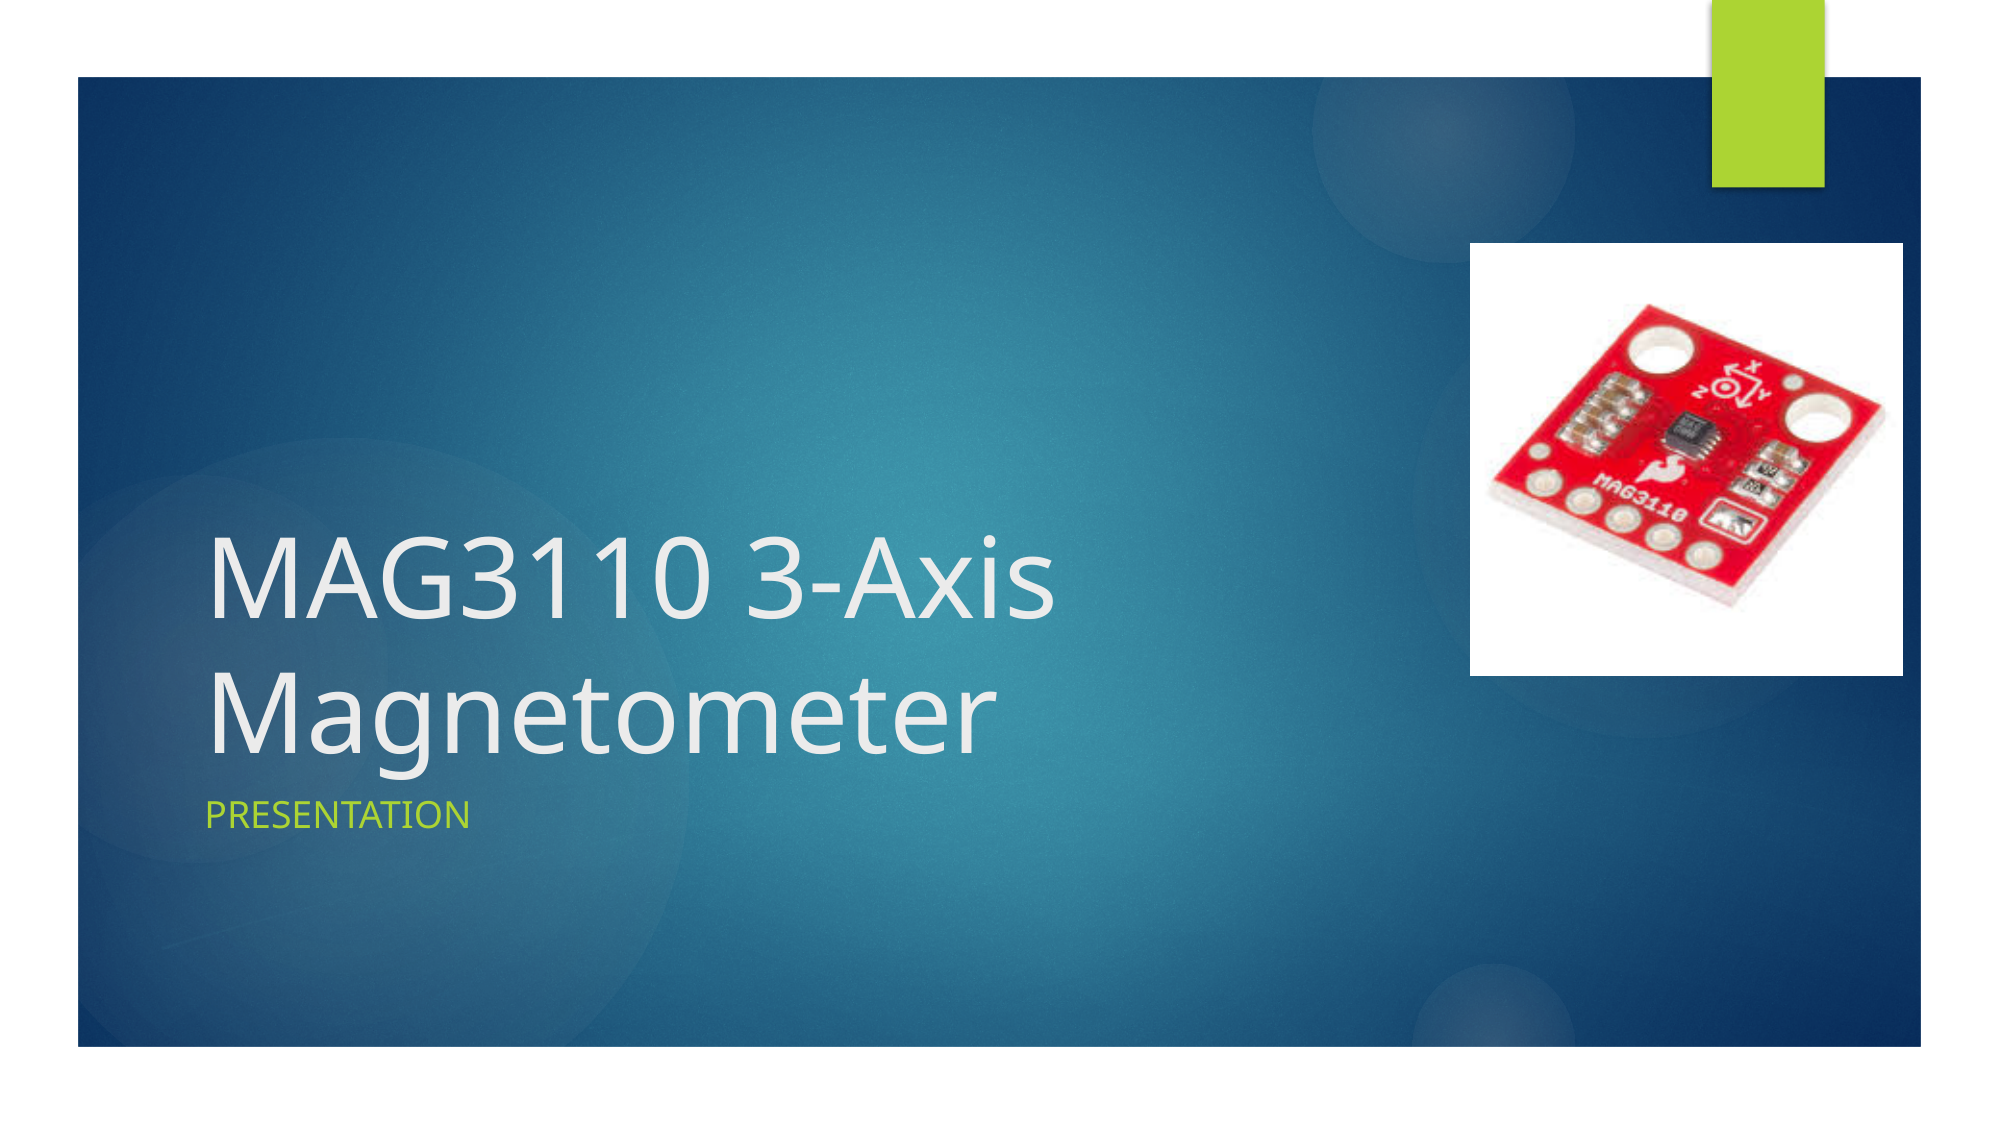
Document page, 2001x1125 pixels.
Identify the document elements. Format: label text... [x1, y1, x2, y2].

picture [1469, 243, 1903, 677]
title MAG3110 3-Axis Magnetometer [189, 344, 1638, 783]
subtitle Presentation [189, 783, 1638, 925]
